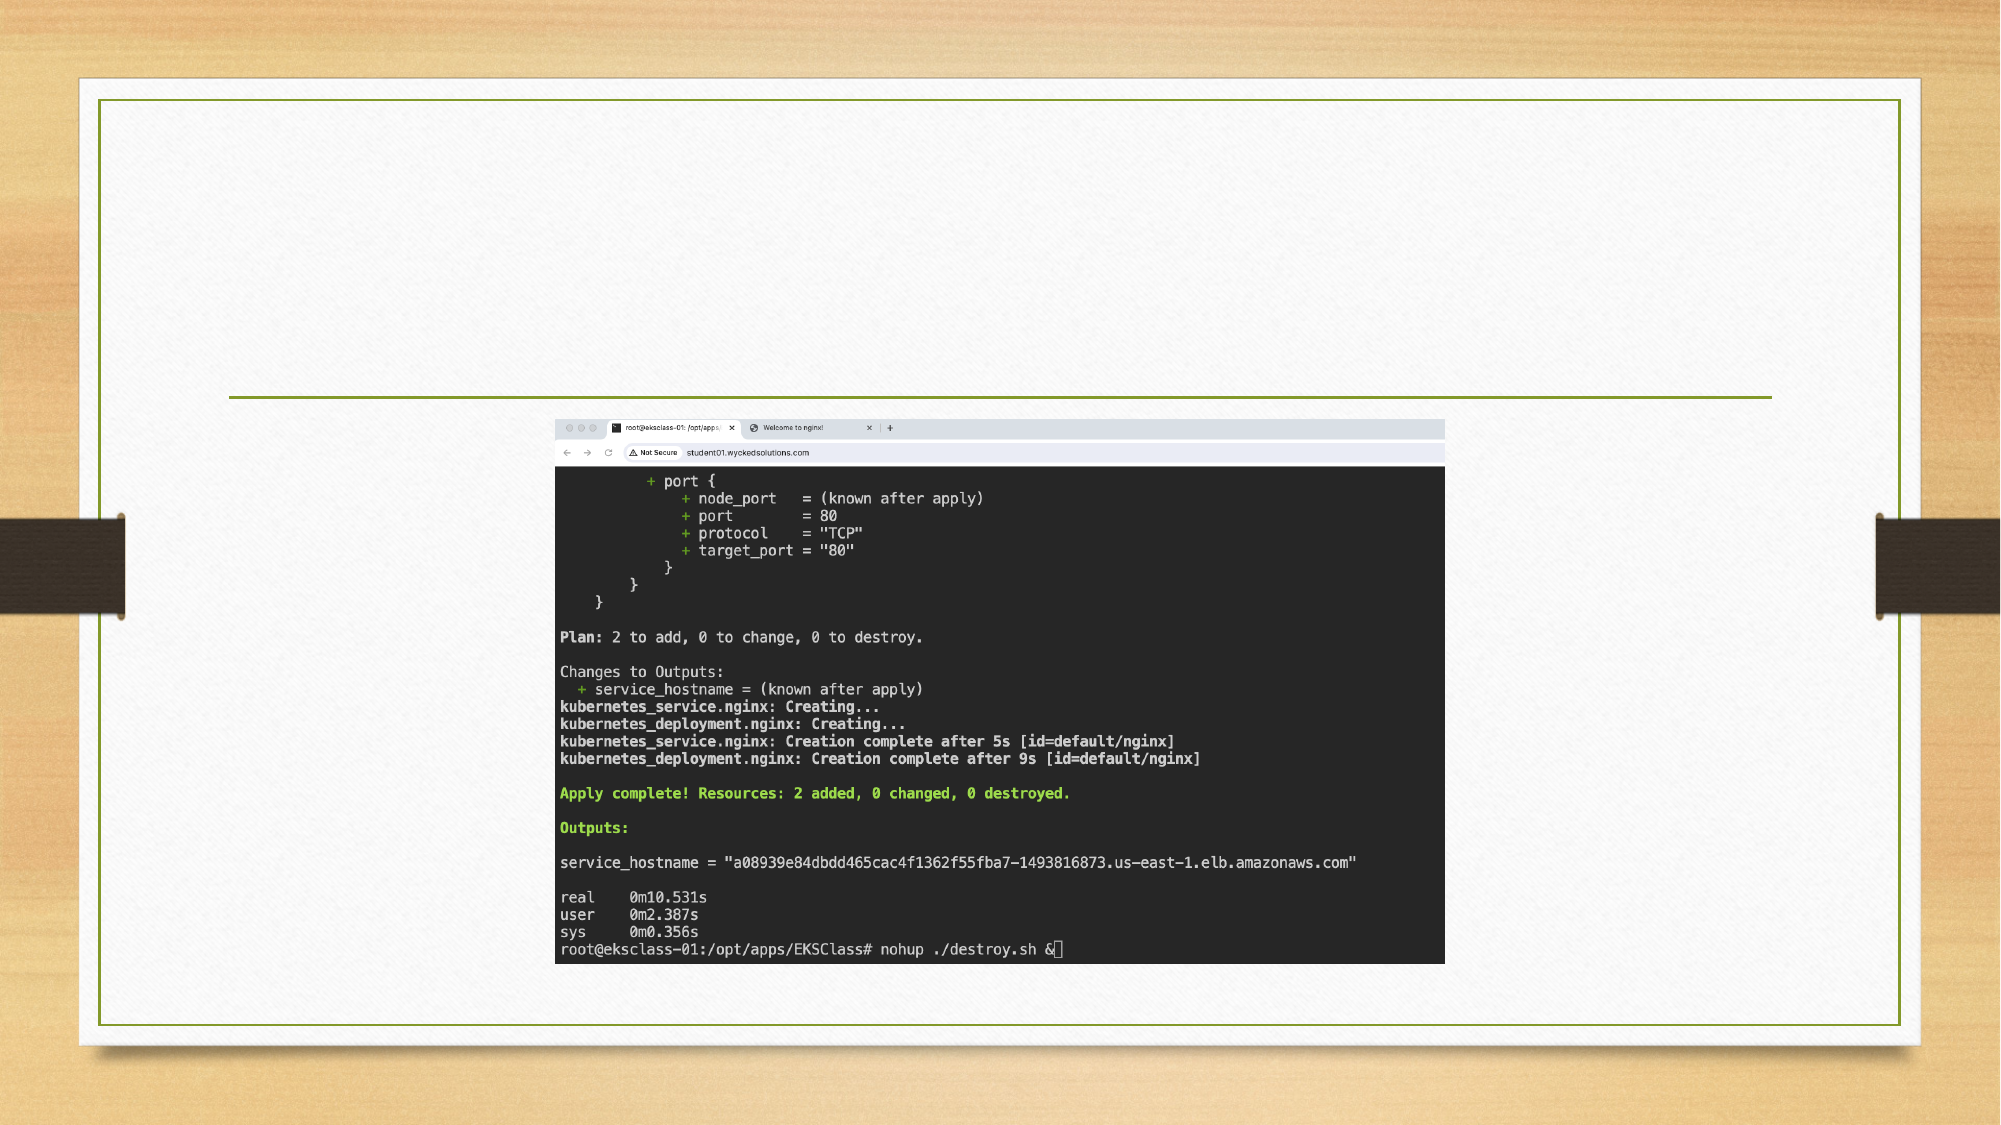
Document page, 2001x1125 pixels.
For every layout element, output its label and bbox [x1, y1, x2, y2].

picture [0, 0, 2001, 1125]
list [555, 419, 1445, 964]
